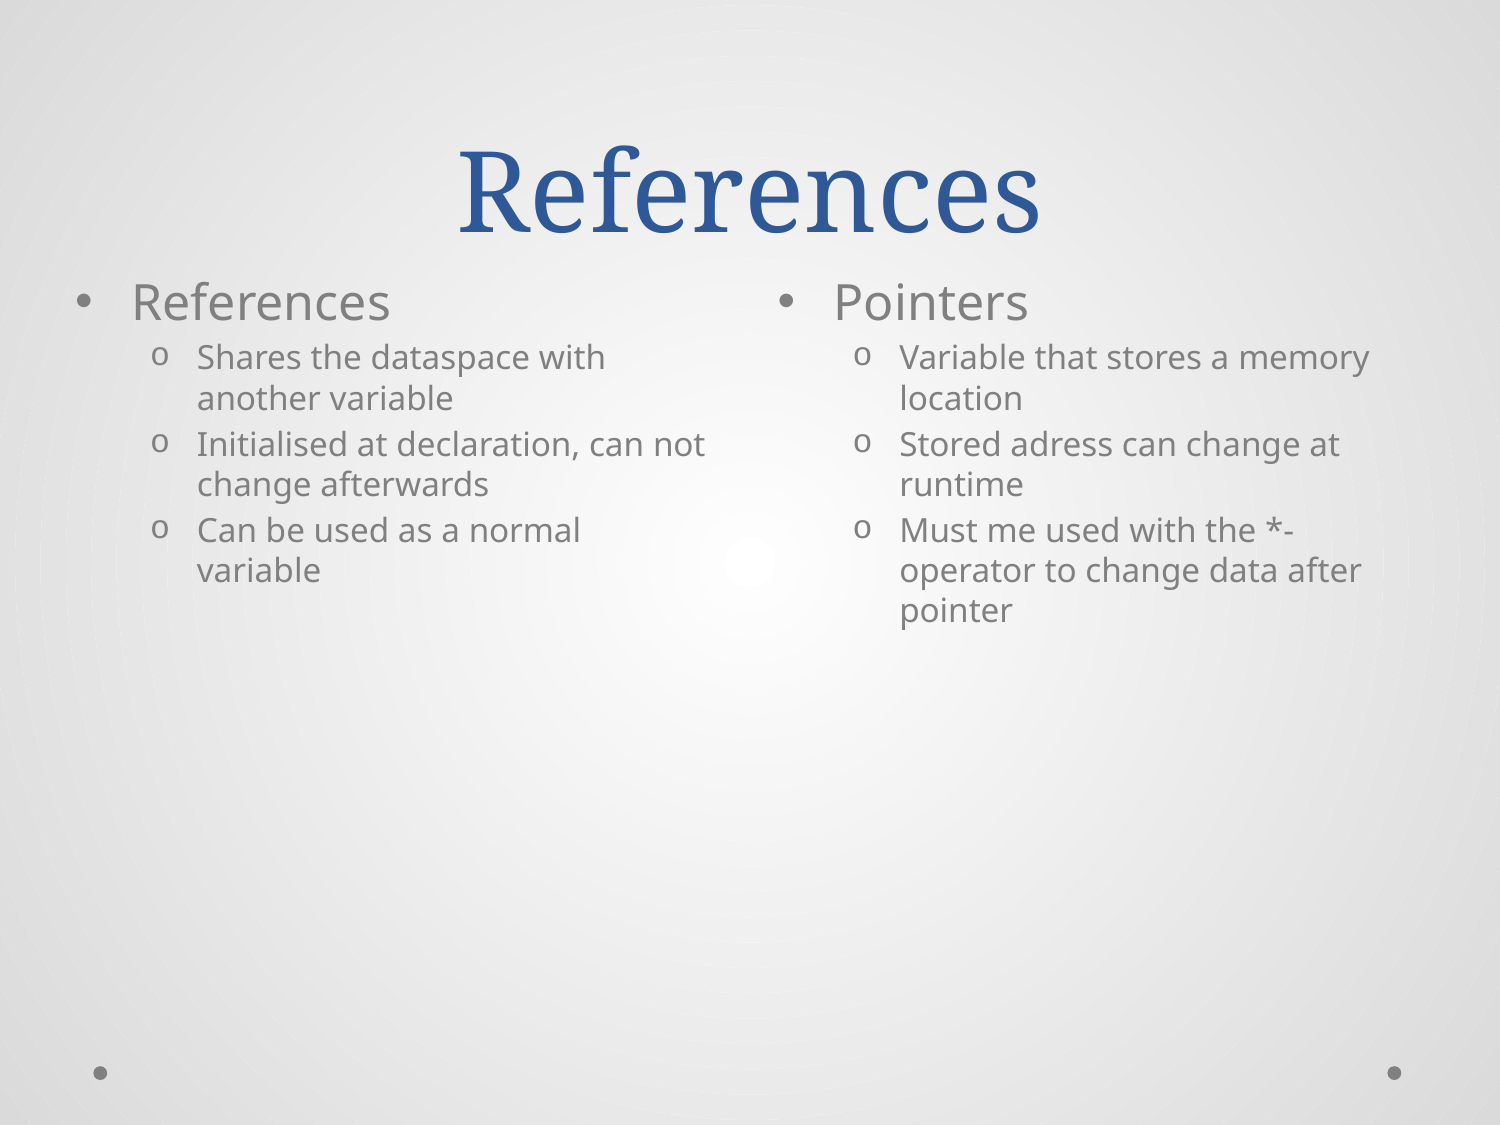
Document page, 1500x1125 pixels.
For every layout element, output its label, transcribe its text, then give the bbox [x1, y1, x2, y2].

list References Shares the dataspace with another variable Initialised at declaration, can not change afterwards Can be used as a normal variable [60, 262, 723, 1005]
list Pointers Variable that stores a memory location Stored adress can change at runtime Must me used with the *-operator to change data after pointer [762, 262, 1425, 1005]
title References [75, 0, 1425, 263]
